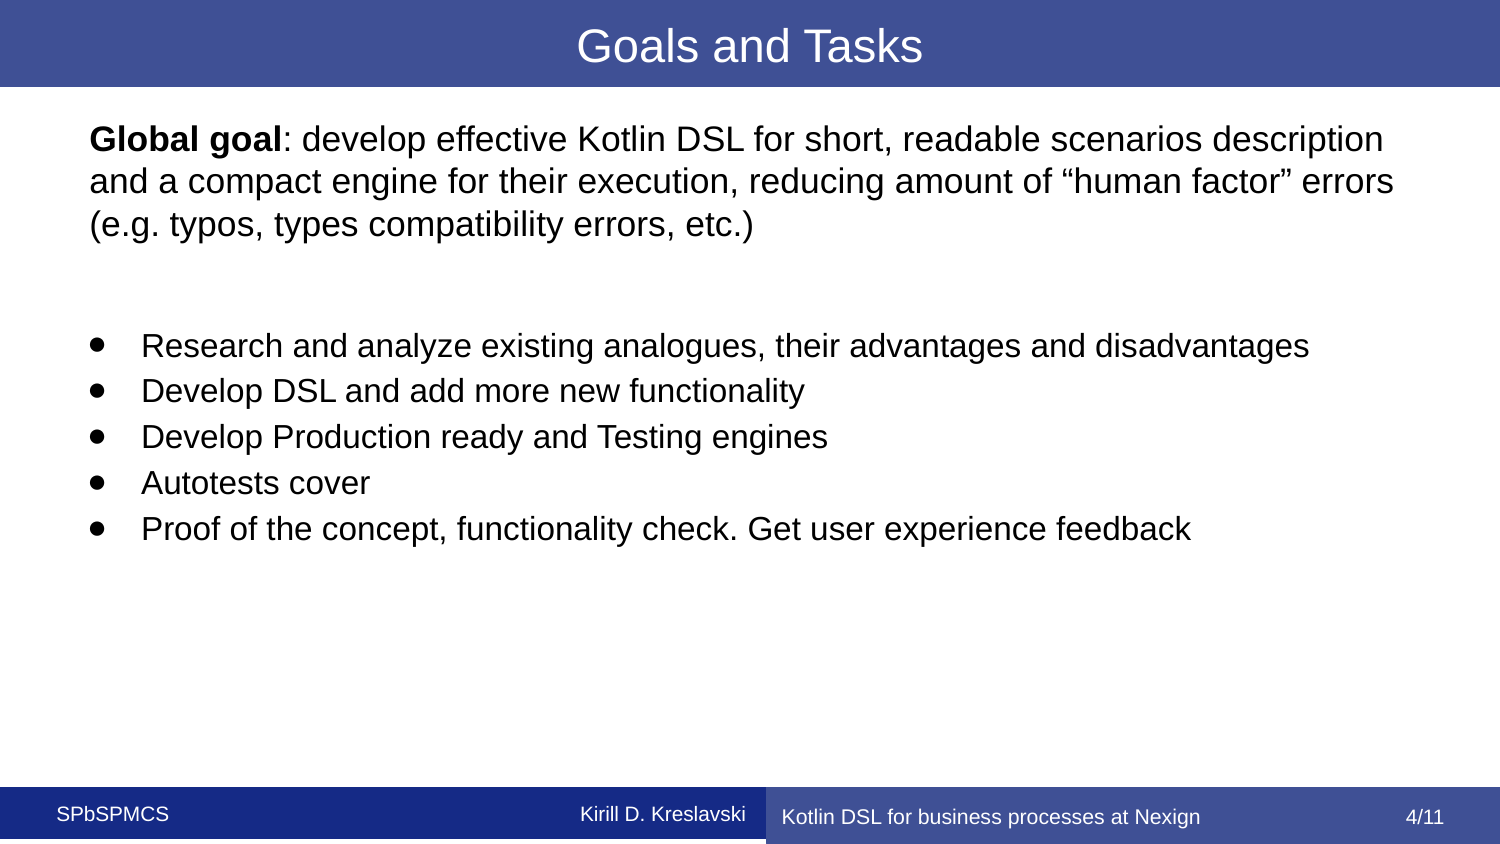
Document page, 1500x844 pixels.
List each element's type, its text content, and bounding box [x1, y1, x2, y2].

list Research and analyze existing analogues, their advantages and disadvantages Develop DSL and add more new functionality Develop Production ready and Testing engines Autotests cover Proof of the concept, functionality check. Get user experience feedback [51, 302, 1449, 750]
title Goals and Tasks [0, 0, 1500, 87]
text_box Global goal: develop effective Kotlin DSL for short, readable scenarios description and a compact engine for their execution, reducing amount of “human factor” errors (e.g. typos, types compatibility errors, etc.) [74, 100, 1436, 259]
slide_number 4/11 [1390, 787, 1477, 844]
